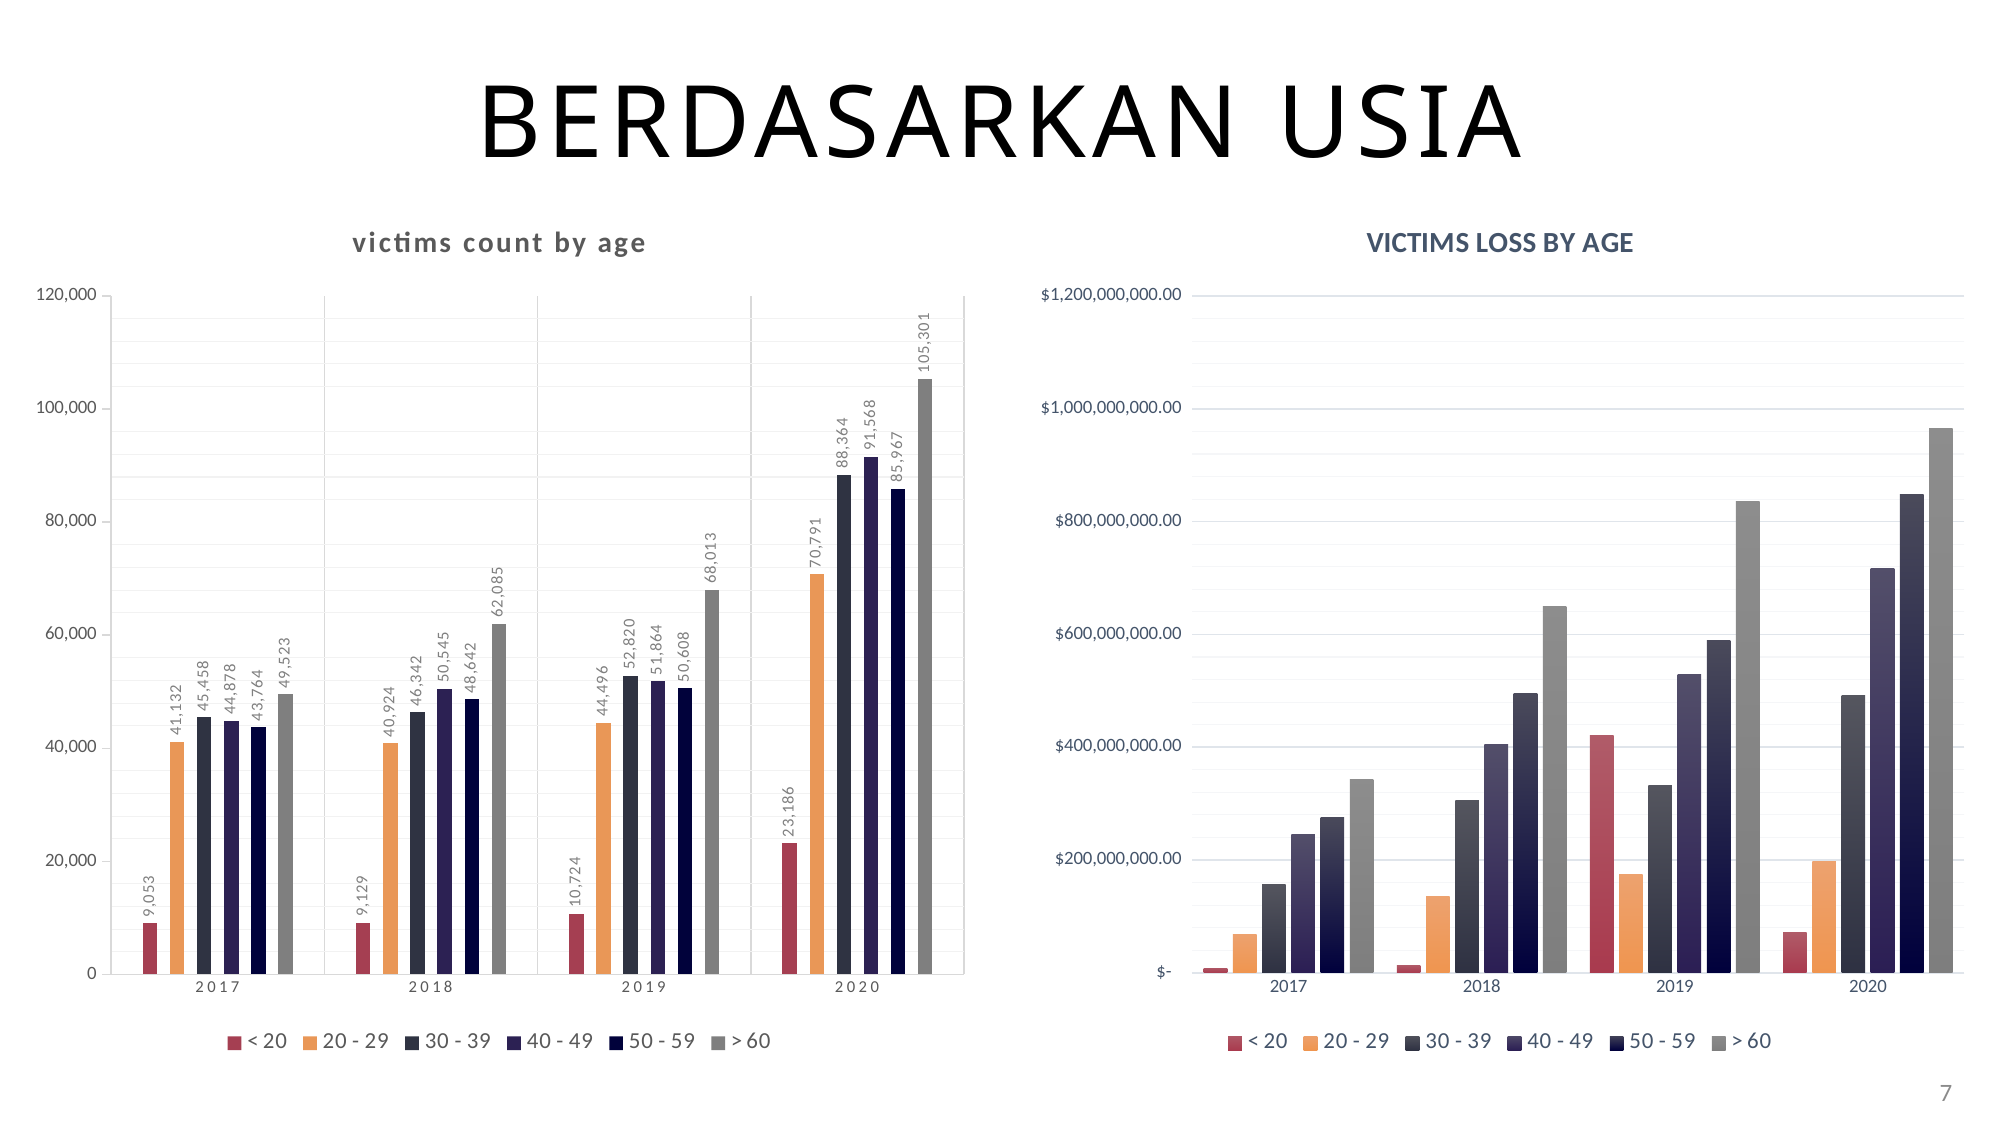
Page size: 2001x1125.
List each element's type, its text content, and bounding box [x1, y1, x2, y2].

chart [1016, 197, 1984, 1062]
slide_number 7 [1894, 1062, 1968, 1121]
chart [16, 197, 984, 1062]
title Berdasarkan usia [97, 50, 1903, 186]
